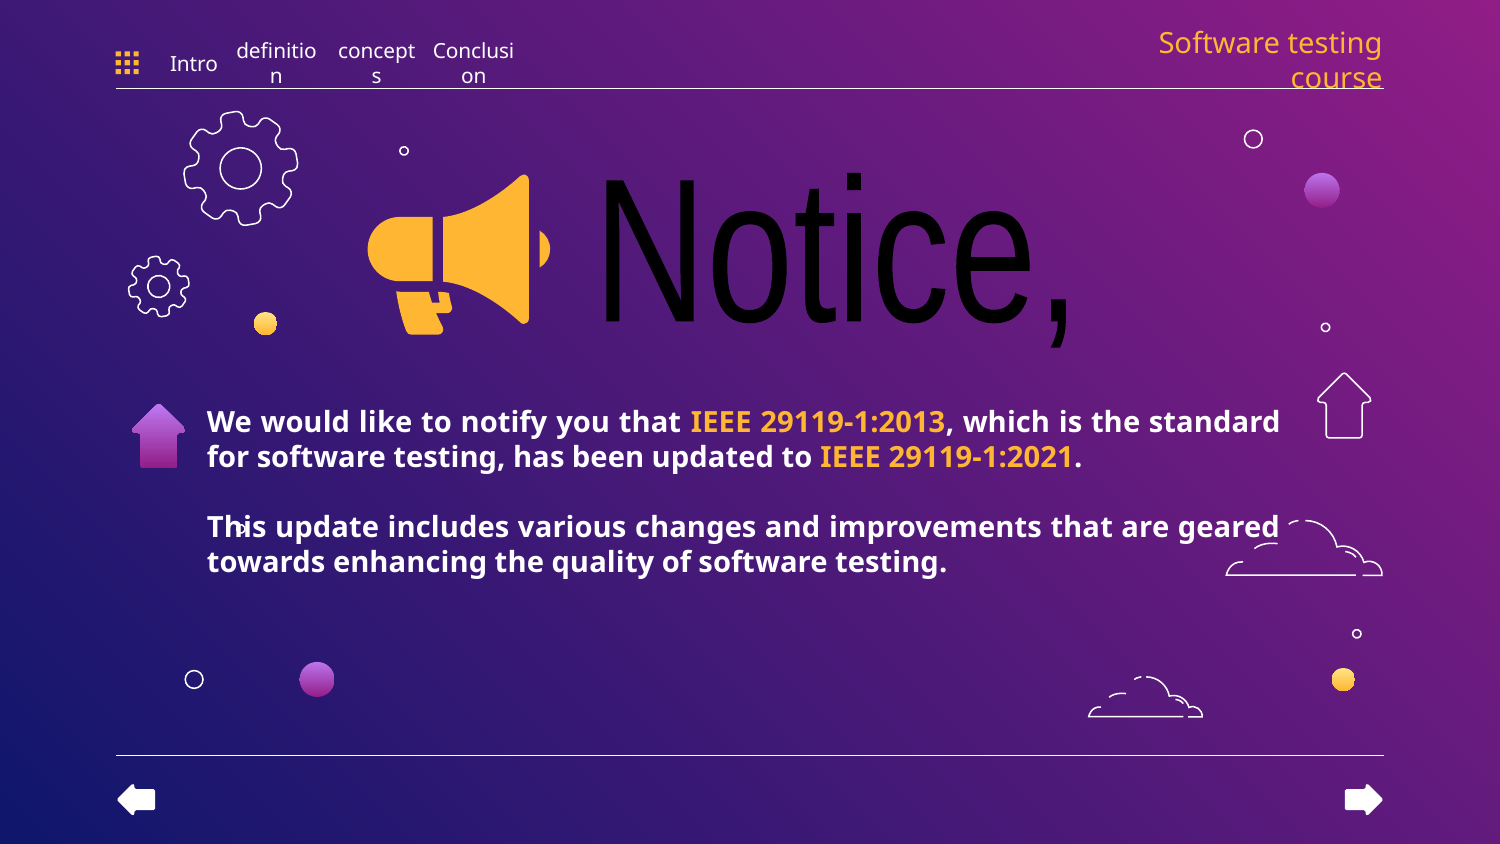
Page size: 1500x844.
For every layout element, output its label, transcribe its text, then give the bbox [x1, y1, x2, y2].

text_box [115, 50, 139, 75]
subtitle We would like to notify you that IEEE 29119-1:2013, which is the standard for software testing, has been updated to IEEE 29119-1:2021. This update includes various changes and improvements that are geared towards enhancing the quality of software testing. [191, 388, 1296, 813]
text_box [183, 111, 298, 226]
text_box [132, 403, 186, 469]
text_box definition [233, 45, 320, 81]
text_box Software testing course [1056, 34, 1383, 85]
text_box [254, 311, 278, 335]
text_box [1331, 667, 1355, 691]
text_box [117, 784, 156, 816]
text_box Conclusion [430, 45, 517, 81]
text_box [128, 256, 189, 317]
text_box [1344, 784, 1383, 816]
text_box [109, 45, 145, 81]
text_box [1226, 520, 1384, 576]
text_box [1317, 373, 1371, 438]
text_box Intro [151, 45, 233, 81]
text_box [1088, 676, 1204, 718]
text_box concepts [333, 45, 420, 81]
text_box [367, 174, 551, 335]
text_box [1304, 172, 1340, 208]
